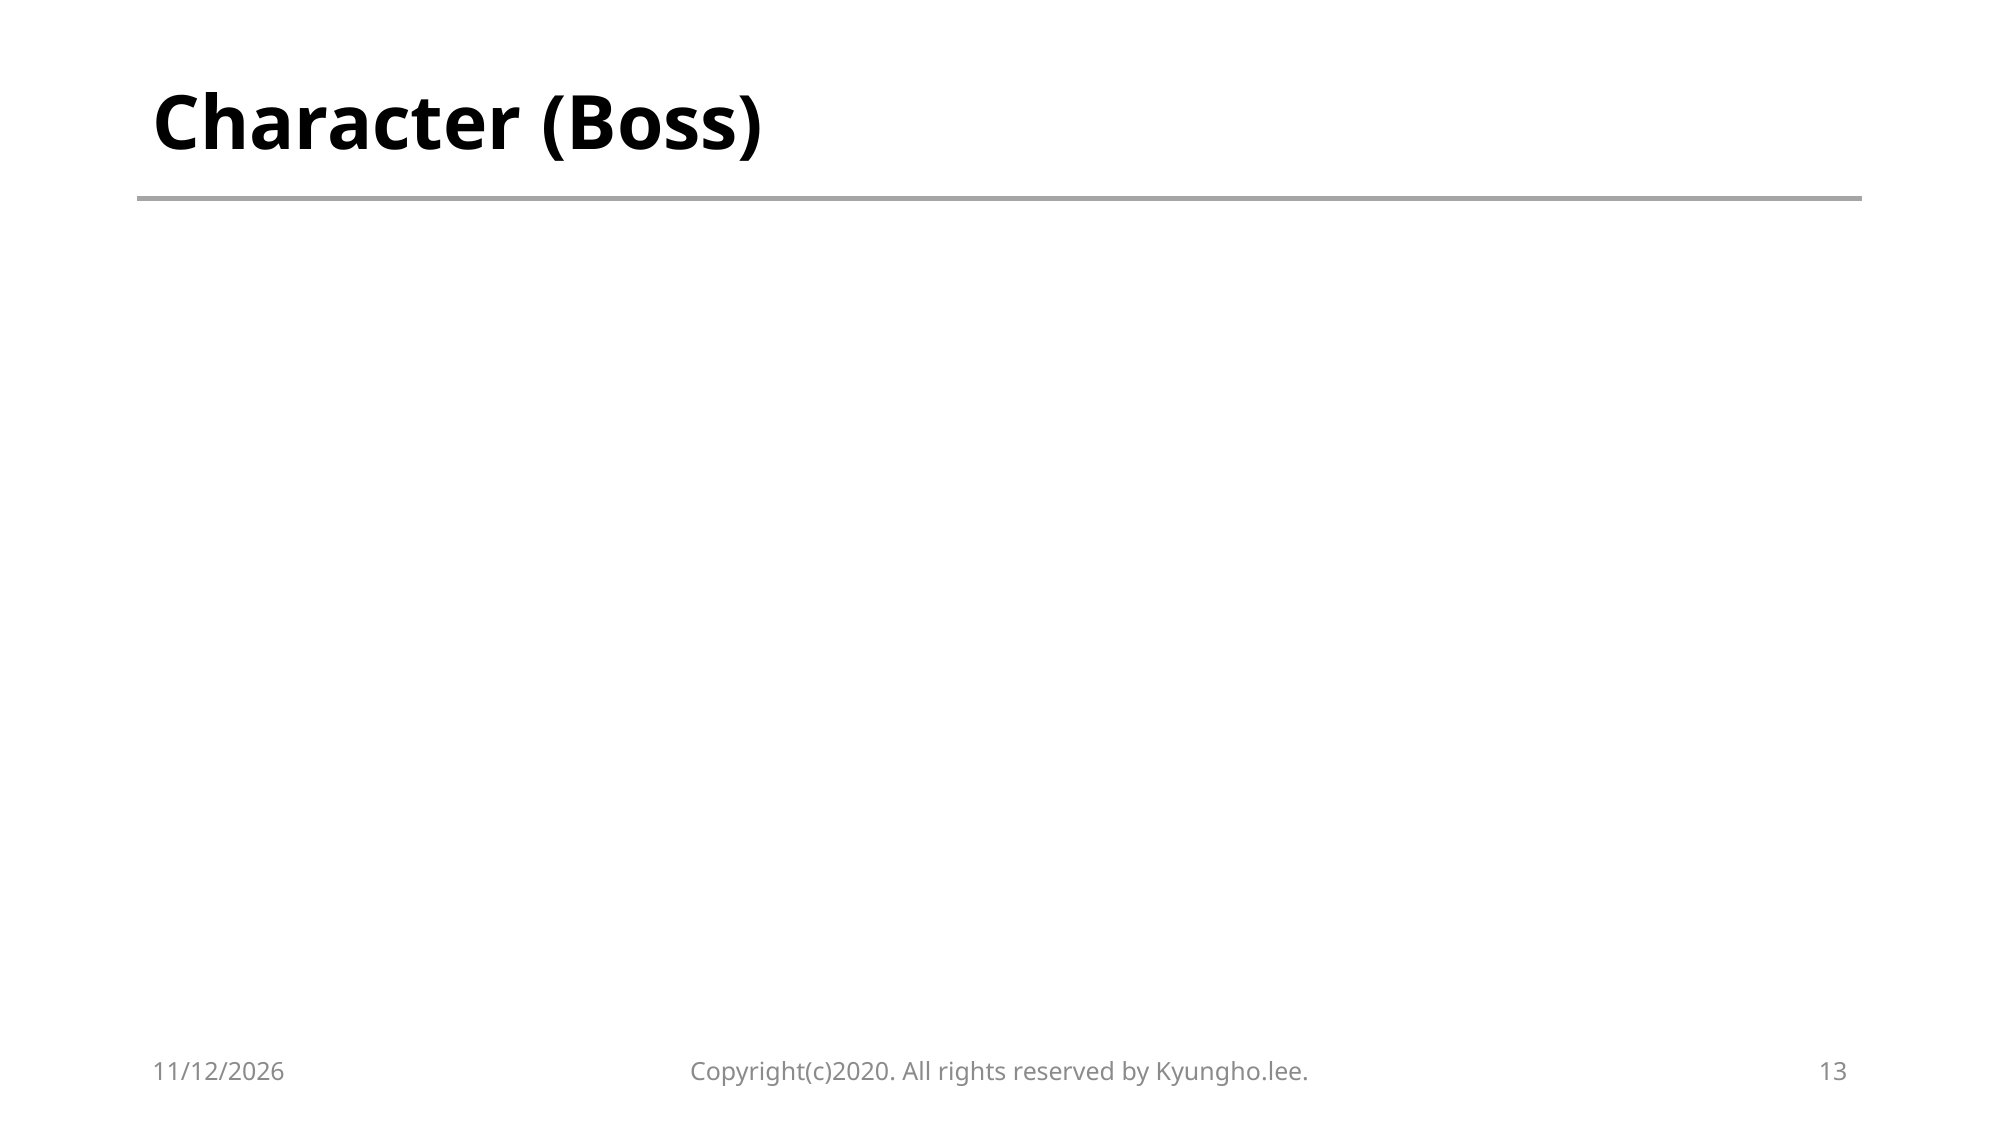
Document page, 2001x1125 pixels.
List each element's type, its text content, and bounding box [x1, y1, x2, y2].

footer Copyright(c)2020. All rights reserved by Kyungho.lee. [662, 1042, 1338, 1103]
slide_number 13 [1412, 1042, 1863, 1103]
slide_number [137, 1042, 588, 1103]
title Character (Boss) [137, 59, 1863, 191]
